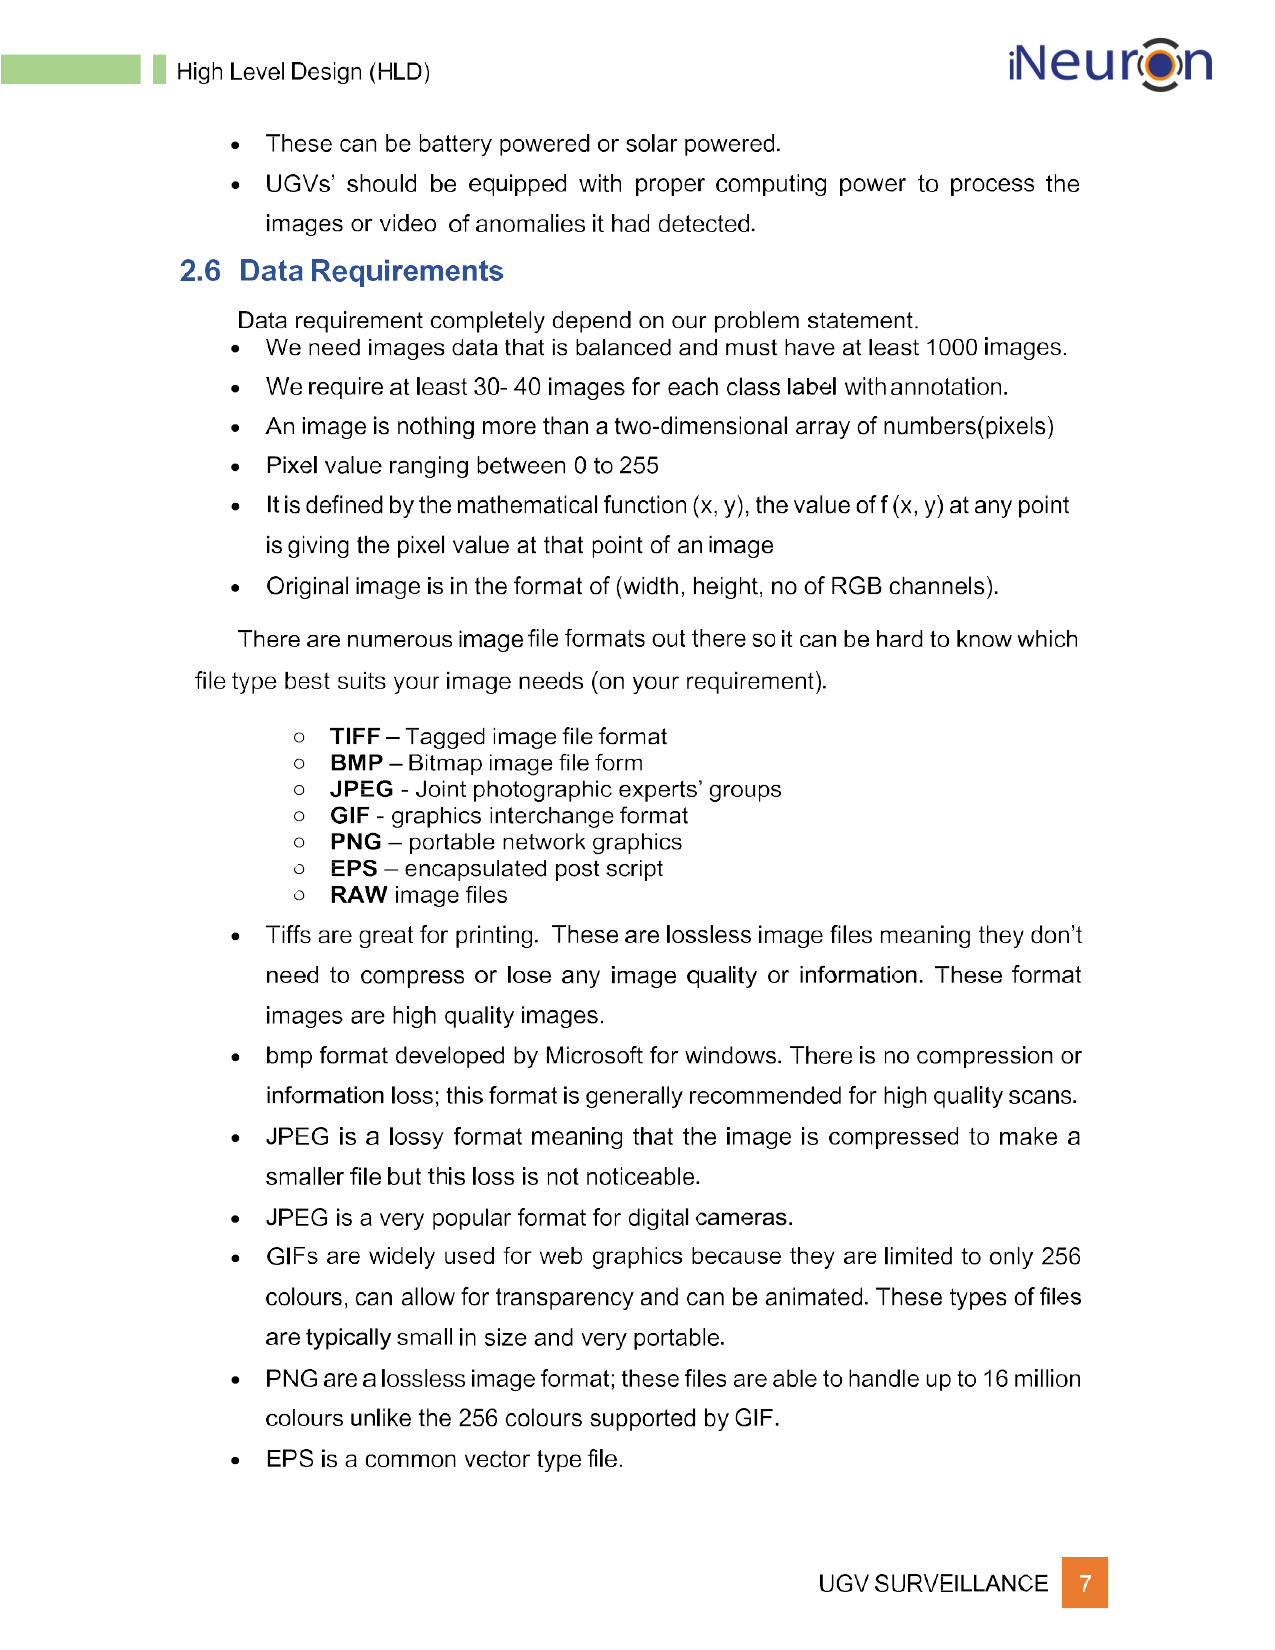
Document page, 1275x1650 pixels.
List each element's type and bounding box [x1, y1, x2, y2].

text_box [866, 970, 879, 983]
picture [391, 1086, 557, 1107]
text_box [351, 1408, 779, 1431]
picture [633, 1127, 673, 1145]
picture [951, 178, 1034, 196]
picture [802, 1127, 818, 1145]
text_box [906, 970, 917, 983]
picture [340, 1127, 356, 1145]
text_box [266, 1247, 876, 1270]
text_box [468, 174, 566, 196]
picture [266, 1408, 343, 1427]
text_box [284, 1086, 292, 1104]
text_box [716, 174, 826, 197]
picture [267, 535, 702, 558]
picture [579, 174, 621, 192]
picture [552, 925, 618, 943]
text_box [448, 213, 585, 232]
text_box [775, 1212, 787, 1226]
text_box [333, 1090, 346, 1104]
text_box [231, 932, 240, 941]
text_box [305, 1090, 313, 1104]
picture [390, 378, 410, 395]
text_box [805, 970, 816, 983]
text_box [336, 1207, 689, 1230]
picture [828, 1127, 958, 1149]
picture [266, 576, 348, 599]
picture [309, 377, 383, 400]
picture [292, 62, 361, 85]
text_box [231, 584, 239, 592]
text_box [755, 1212, 775, 1226]
picture [475, 970, 497, 984]
picture [683, 1127, 716, 1145]
text_box [471, 1368, 1081, 1391]
picture [238, 630, 452, 648]
text_box [267, 456, 658, 479]
text_box [838, 970, 865, 983]
picture [474, 377, 508, 395]
text_box [321, 1449, 623, 1472]
picture [666, 925, 751, 943]
text_box [687, 965, 757, 988]
picture [1009, 37, 1212, 92]
picture [968, 1127, 989, 1145]
picture [790, 1046, 853, 1064]
text_box [892, 970, 904, 983]
picture [508, 965, 551, 984]
text_box [302, 416, 367, 439]
picture [374, 416, 1053, 439]
text_box [521, 1006, 603, 1029]
picture [195, 671, 439, 694]
picture [635, 178, 705, 196]
text_box [593, 214, 755, 232]
text_box [459, 629, 776, 652]
text_box [231, 141, 239, 149]
picture [193, 62, 222, 85]
text_box [771, 576, 998, 599]
picture [451, 576, 762, 599]
text_box [709, 535, 774, 558]
text_box [324, 1369, 465, 1387]
text_box [180, 259, 220, 282]
text_box [266, 1207, 328, 1226]
text_box [346, 1086, 353, 1104]
text_box [817, 965, 826, 983]
picture [548, 377, 780, 400]
text_box [231, 1376, 240, 1384]
text_box [356, 577, 420, 599]
text_box [231, 1254, 240, 1262]
text_box [876, 1287, 1082, 1310]
text_box [460, 1328, 724, 1350]
text_box [695, 1212, 720, 1226]
picture [935, 965, 1002, 984]
text_box [267, 1046, 782, 1069]
text_box [231, 1053, 240, 1061]
picture [562, 970, 601, 988]
picture [985, 337, 1067, 360]
text_box [820, 1574, 1049, 1592]
picture [231, 62, 284, 80]
text_box [231, 384, 239, 393]
picture [759, 925, 1082, 948]
text_box [266, 925, 538, 948]
text_box [879, 966, 886, 983]
text_box [231, 463, 239, 472]
text_box [231, 1215, 239, 1223]
text_box [231, 1457, 239, 1465]
picture [265, 416, 294, 434]
picture [1079, 1574, 1091, 1592]
picture [473, 1167, 514, 1185]
picture [860, 1046, 1082, 1068]
picture [329, 966, 350, 984]
text_box [522, 1167, 700, 1185]
picture [430, 174, 456, 192]
text_box [369, 62, 429, 85]
text_box [231, 502, 240, 511]
text_box [267, 1006, 514, 1029]
picture [840, 178, 906, 196]
text_box [266, 1127, 328, 1145]
picture [267, 214, 436, 237]
text_box [231, 424, 239, 432]
text_box [267, 1449, 313, 1468]
text_box [267, 495, 1070, 518]
picture [265, 377, 302, 395]
picture [388, 1167, 421, 1185]
text_box [291, 1090, 304, 1104]
text_box [721, 1212, 739, 1225]
text_box [446, 671, 827, 694]
picture [360, 970, 464, 988]
picture [767, 970, 789, 984]
text_box [1061, 1557, 1109, 1609]
picture [782, 630, 1077, 648]
picture [389, 1127, 522, 1150]
text_box [311, 259, 504, 287]
text_box [741, 1212, 753, 1226]
picture [1067, 1131, 1080, 1145]
picture [1046, 174, 1079, 192]
picture [417, 377, 467, 395]
text_box [266, 1287, 868, 1310]
text_box [231, 181, 240, 189]
picture [241, 259, 303, 282]
picture [1012, 965, 1081, 984]
picture [427, 577, 444, 595]
picture [1000, 1127, 1057, 1145]
picture [346, 174, 417, 192]
text_box [358, 1090, 371, 1104]
picture [611, 965, 676, 988]
text_box [563, 1086, 1077, 1109]
picture [727, 1127, 791, 1150]
text_box [427, 1167, 465, 1185]
picture [329, 726, 782, 907]
text_box [373, 1090, 384, 1104]
text_box [314, 1090, 332, 1104]
picture [514, 377, 540, 395]
text_box [266, 1166, 381, 1185]
picture [267, 1368, 317, 1387]
text_box [266, 1328, 453, 1350]
text_box [532, 1127, 622, 1150]
picture [366, 1131, 379, 1145]
picture [917, 174, 938, 192]
text_box [272, 1090, 283, 1104]
picture [267, 965, 318, 984]
text_box [787, 377, 1008, 395]
picture [625, 929, 660, 943]
text_box [825, 970, 837, 983]
picture [885, 1247, 1081, 1270]
text_box [231, 1134, 240, 1142]
picture [267, 173, 335, 192]
text_box [266, 134, 780, 157]
text_box [231, 311, 977, 360]
